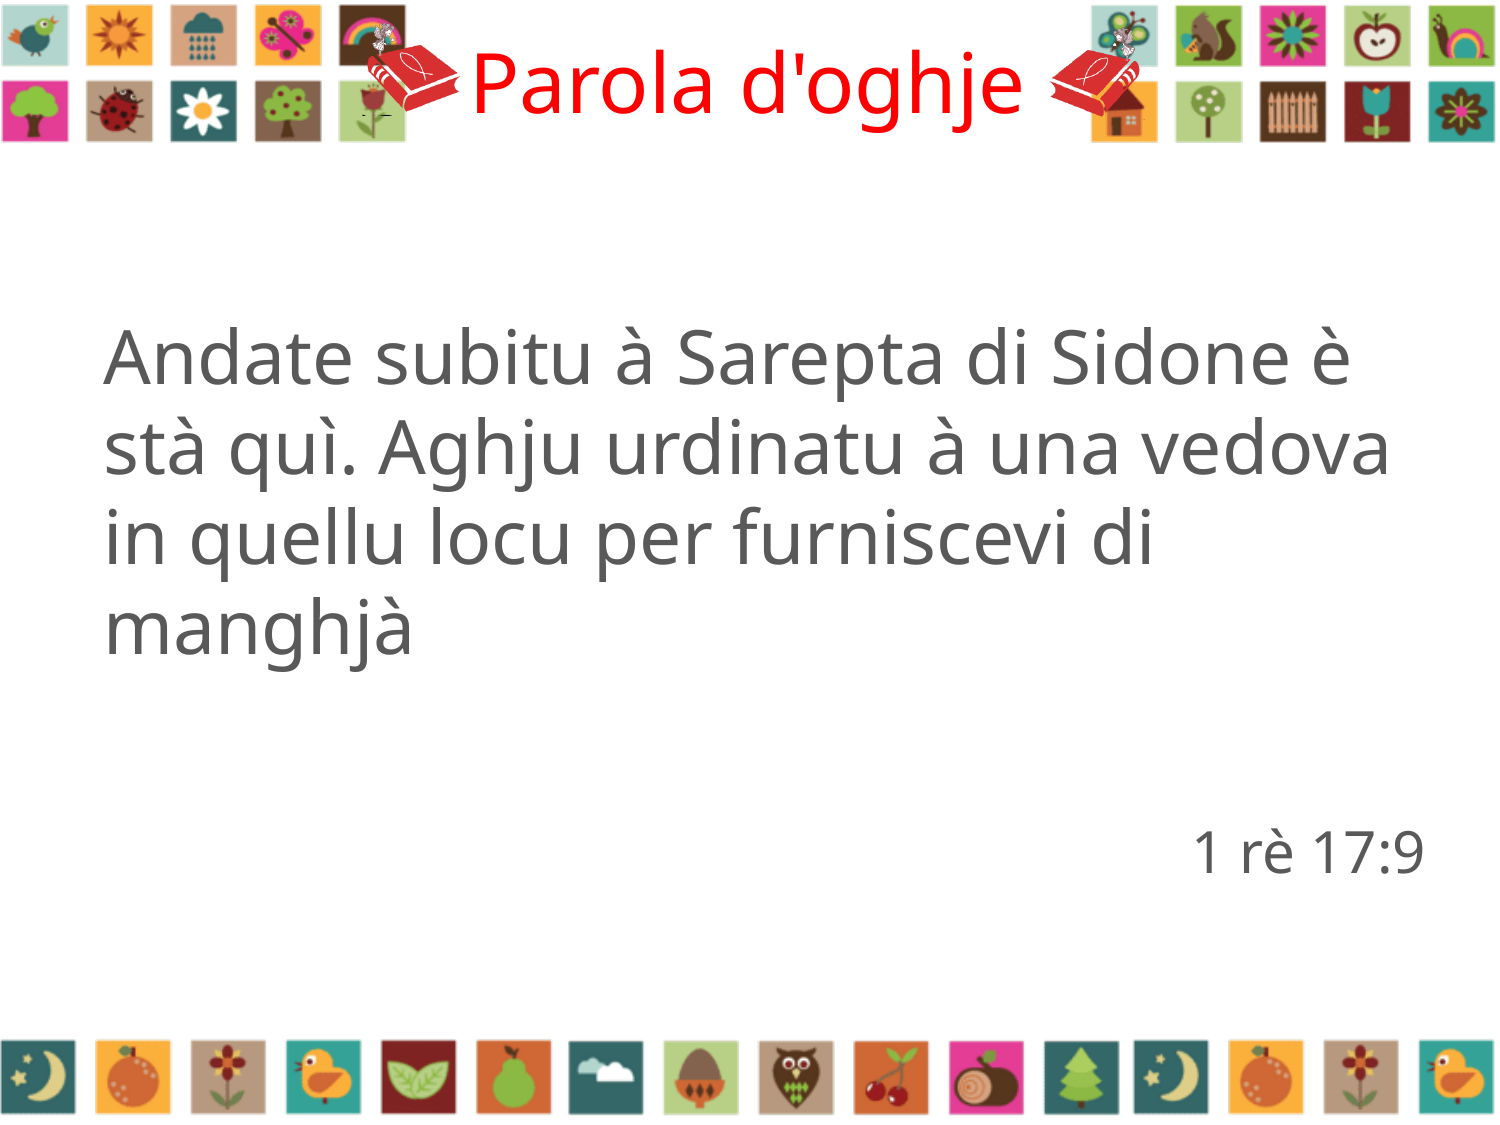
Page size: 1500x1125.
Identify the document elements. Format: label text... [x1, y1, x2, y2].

picture [0, 3, 492, 150]
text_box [0, 1028, 1500, 1118]
text_box 1 rè 17:9 [808, 807, 1441, 893]
picture [1017, 3, 1500, 150]
text_box Parola d'oghje [425, 22, 1078, 138]
text_box Andate subitu à Sarepta di Sidone è stà quì. Aghju urdinatu à una vedova in quellu locu per furniscevi di manghjà [88, 302, 1436, 678]
